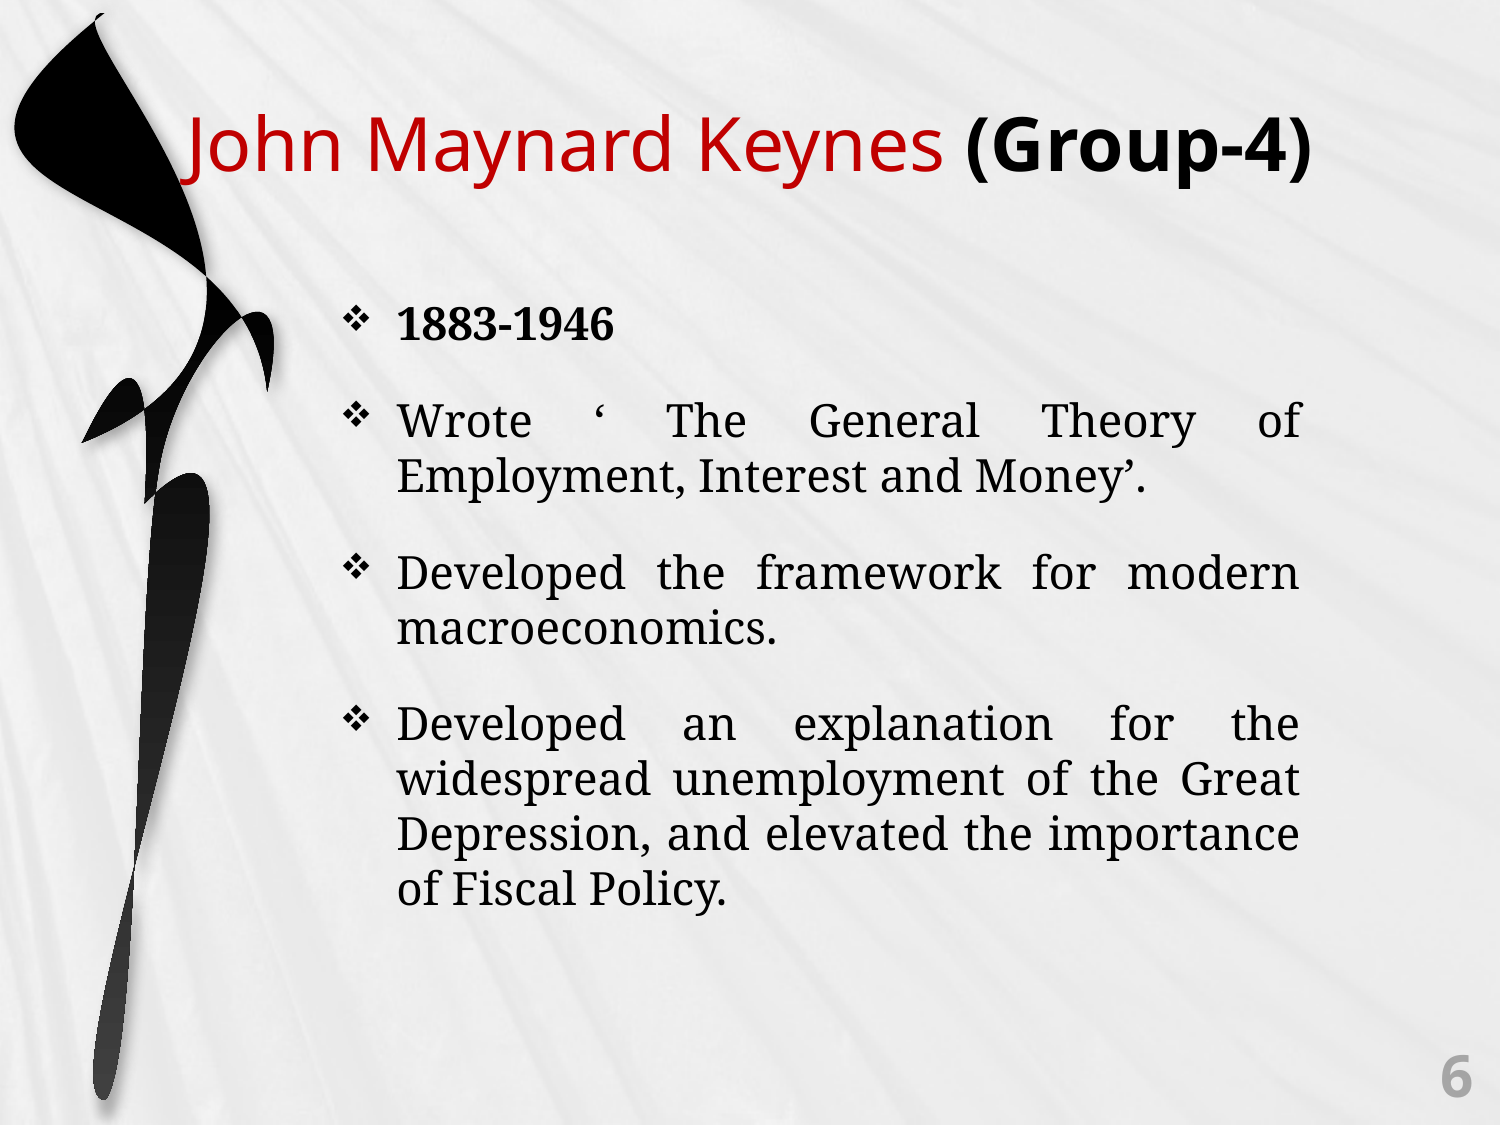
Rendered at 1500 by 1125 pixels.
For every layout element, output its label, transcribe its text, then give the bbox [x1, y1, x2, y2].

list 1883-1946 Wrote ‘ The General Theory of Employment, Interest and Money’. Developed the framework for modern macroeconomics. Developed an explanation for the widespread unemployment of the Great Depression, and elevated the importance of Fiscal Policy. [324, 287, 1316, 1005]
slide_number 6 [1316, 1018, 1489, 1125]
title John Maynard Keynes (Group-4) [75, 12, 1425, 272]
